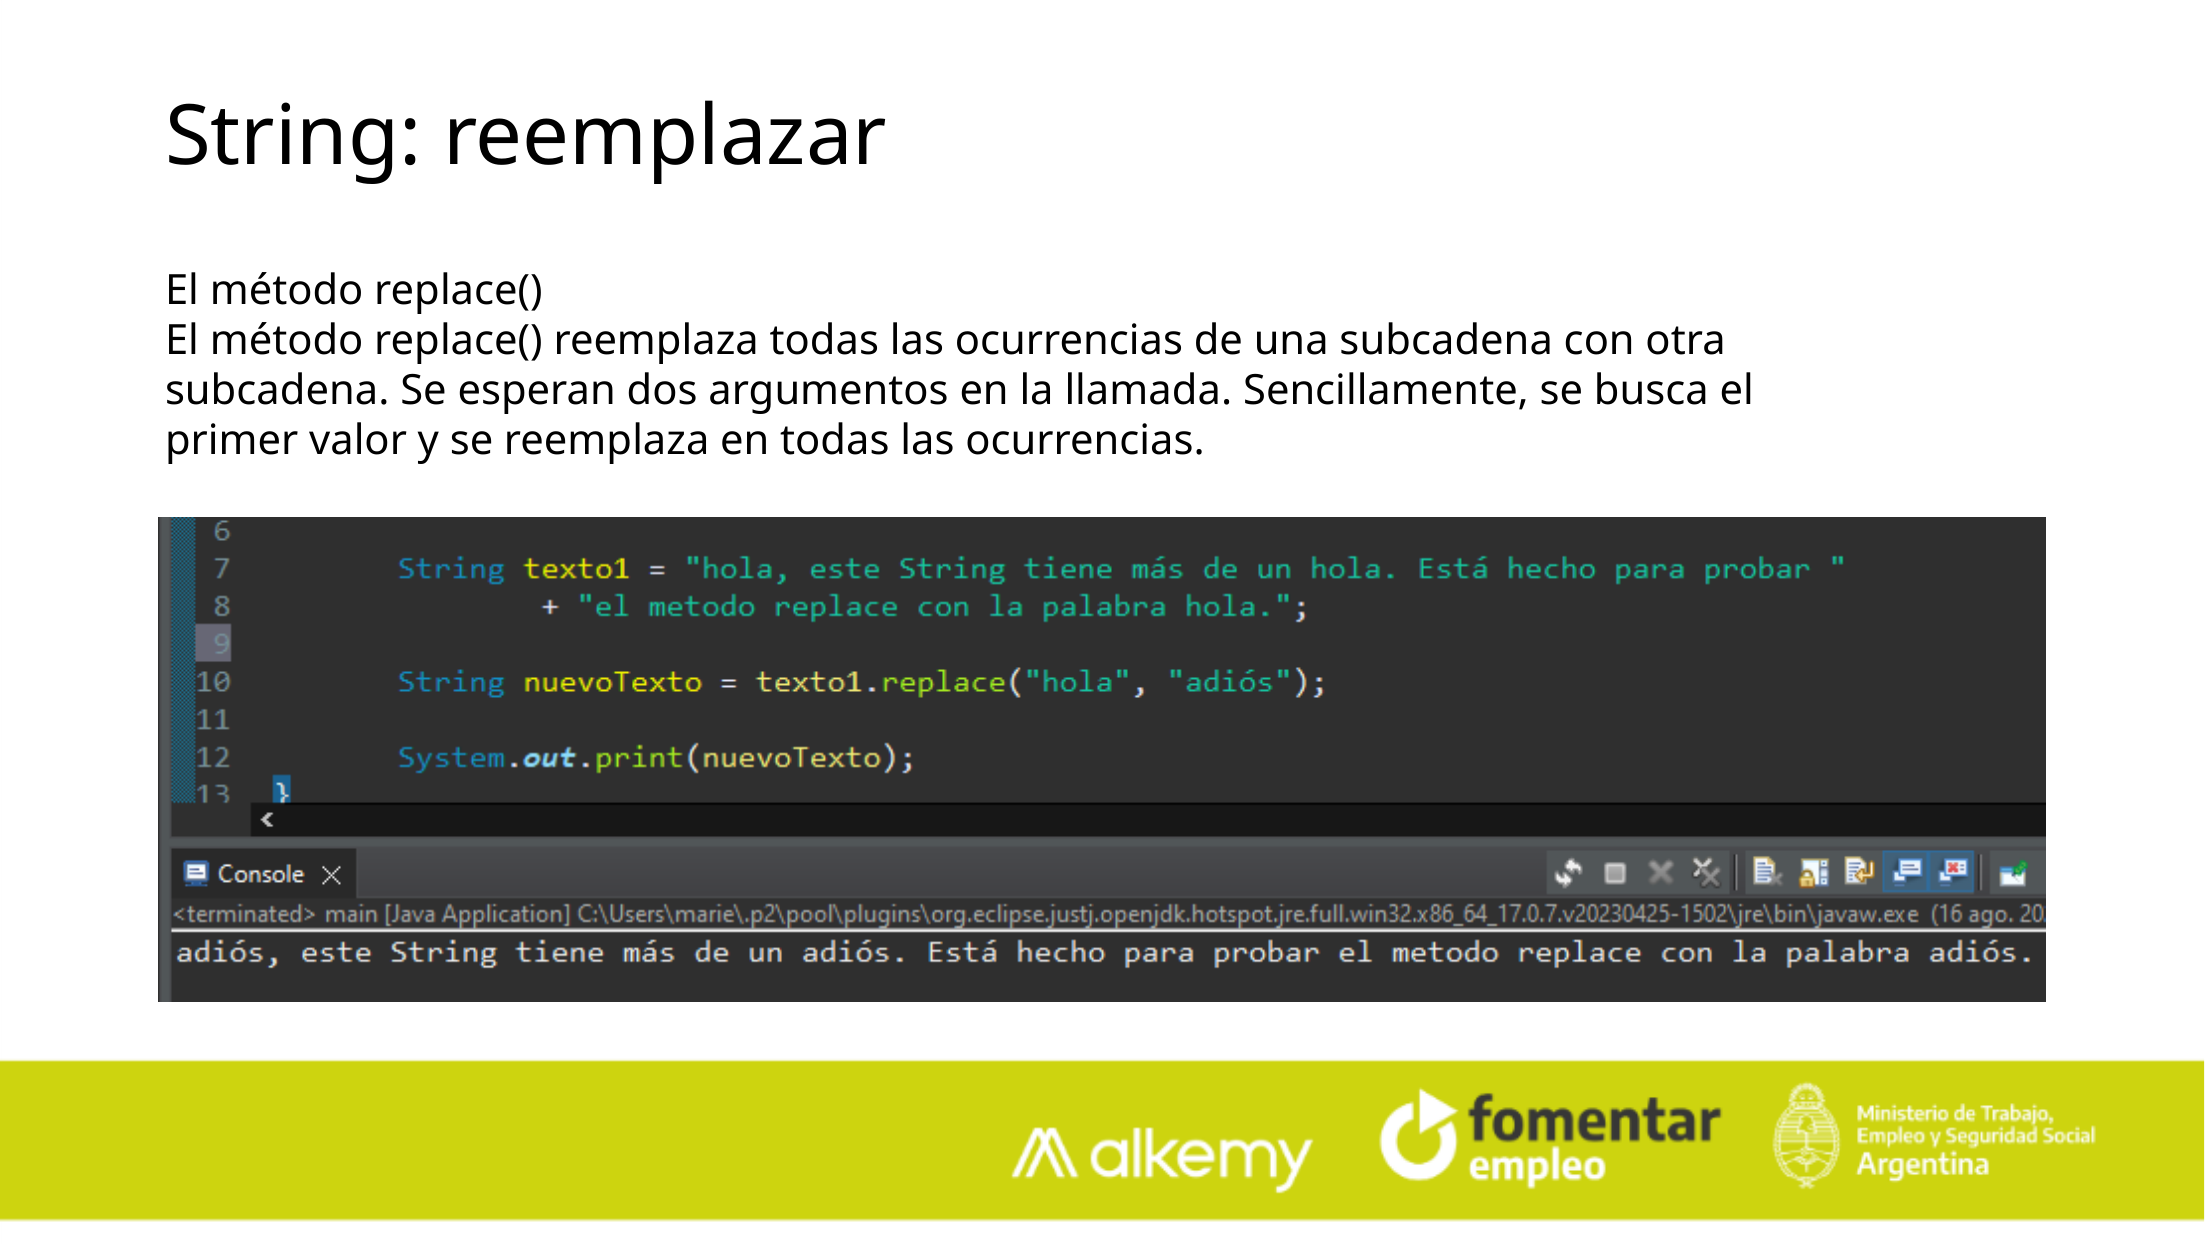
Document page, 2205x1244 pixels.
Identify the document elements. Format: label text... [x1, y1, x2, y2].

text_box El método replace() El método replace() reemplaza todas las ocurrencias de una subcadena con otra subcadena. Se esperan dos argumentos en la llamada. Sencillamente, se busca el primer valor y se reemplaza en todas las ocurrencias. [150, 247, 1836, 478]
picture [0, 0, 2205, 1244]
text_box String: reemplazar [149, 66, 1118, 197]
